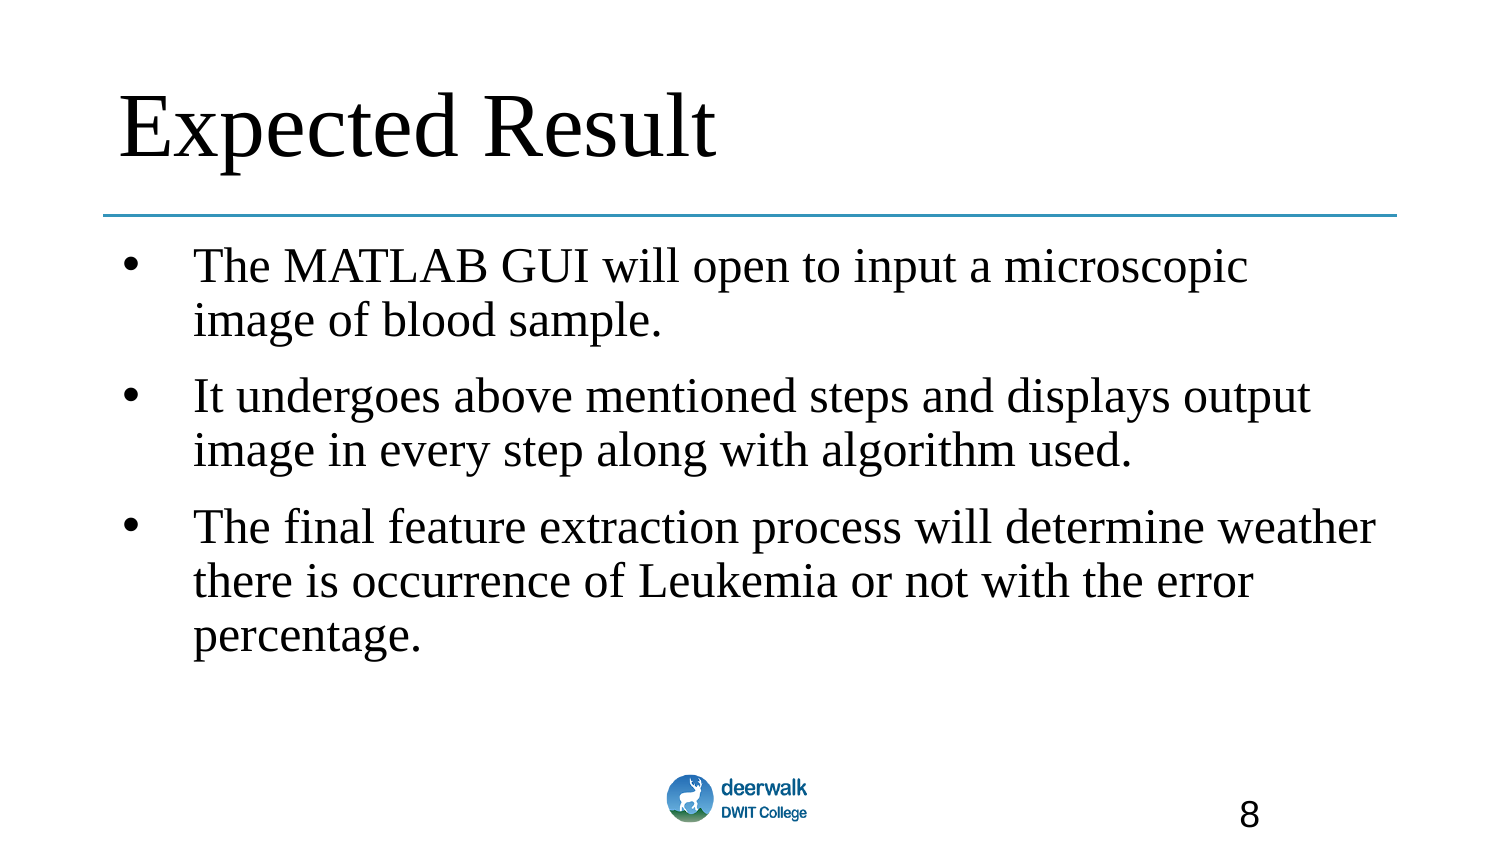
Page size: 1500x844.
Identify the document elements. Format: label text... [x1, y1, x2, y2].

slide_number 8 [1228, 783, 1313, 828]
picture [655, 760, 827, 840]
list The MATLAB GUI will open to input a microscopic image of blood sample. It undergoes above mentioned steps and displays output image in every step along with algorithm used. The final feature extraction process will determine weather there is occurrence of Leukemia or not with the error percentage. [103, 224, 1397, 760]
title Expected Result [103, 44, 1397, 208]
